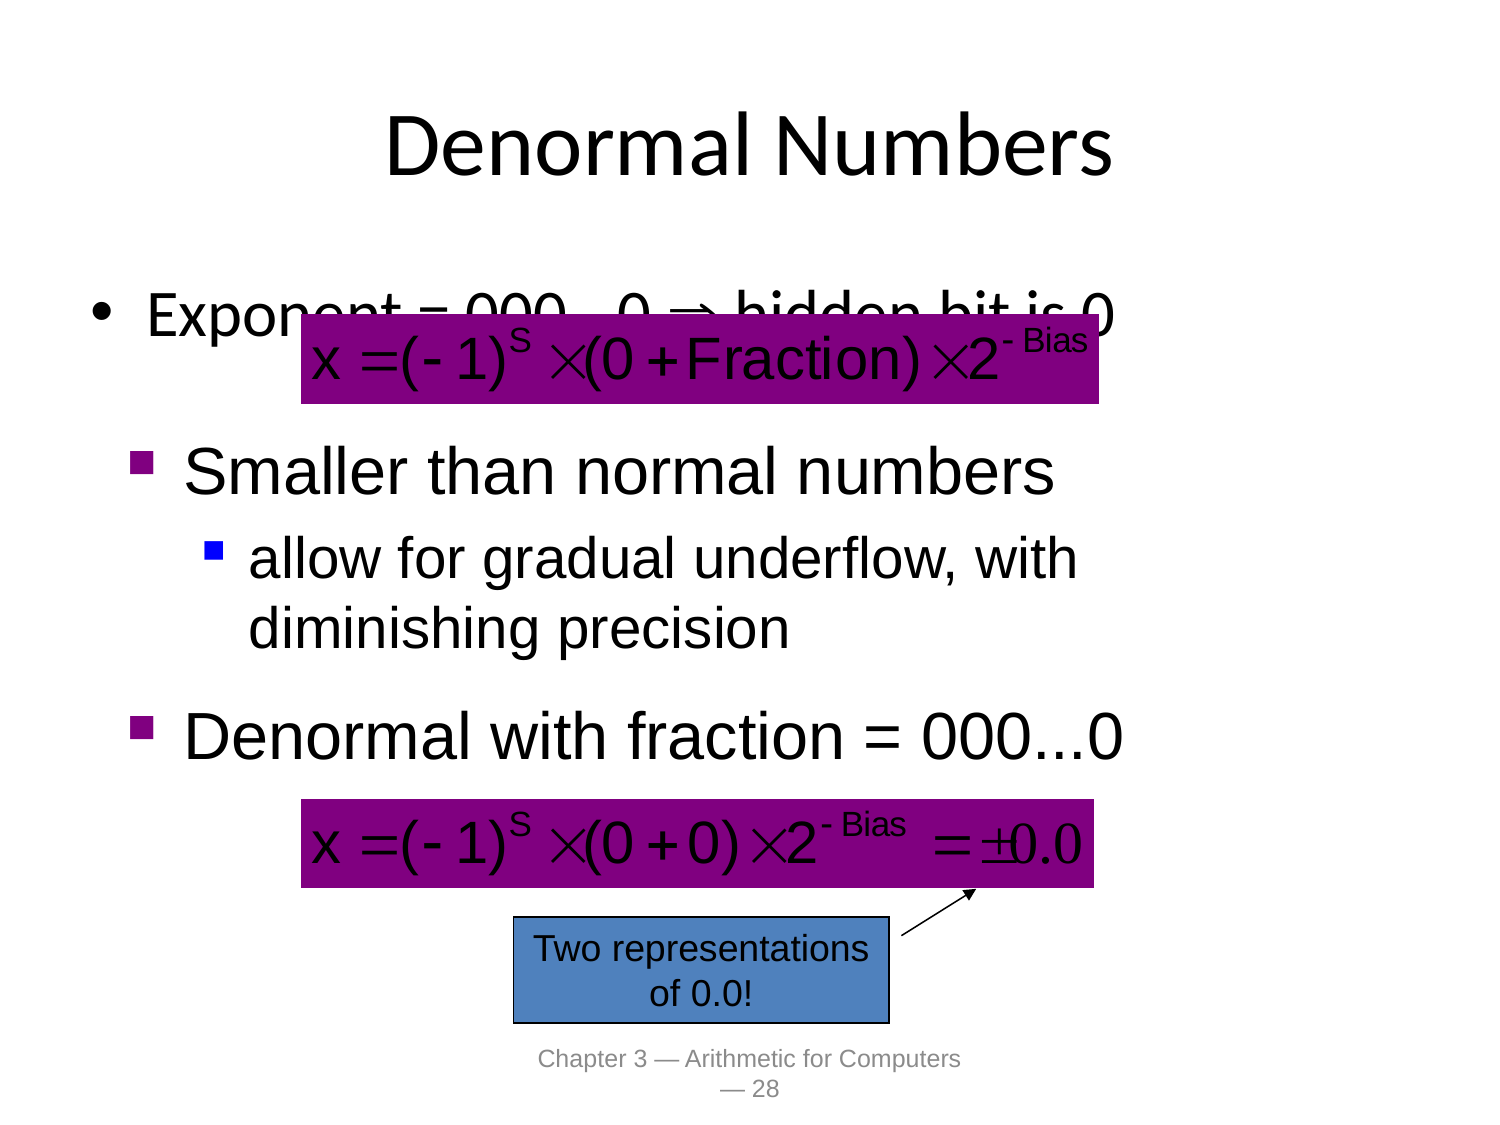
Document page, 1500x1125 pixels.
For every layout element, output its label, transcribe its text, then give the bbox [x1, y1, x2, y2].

text_box Smaller than normal numbers allow for gradual underflow, with diminishing precision Denormal with fraction = 000...0 [112, 420, 1388, 799]
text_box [300, 314, 1100, 405]
title Denormal Numbers [75, 45, 1425, 233]
list Exponent = 000...0  hidden bit is 0 [75, 262, 1425, 1005]
footer Chapter 3 — Arithmetic for Computers — 28 [512, 1042, 988, 1103]
text_box Two representations of 0.0! [513, 916, 889, 1024]
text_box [300, 798, 1095, 889]
